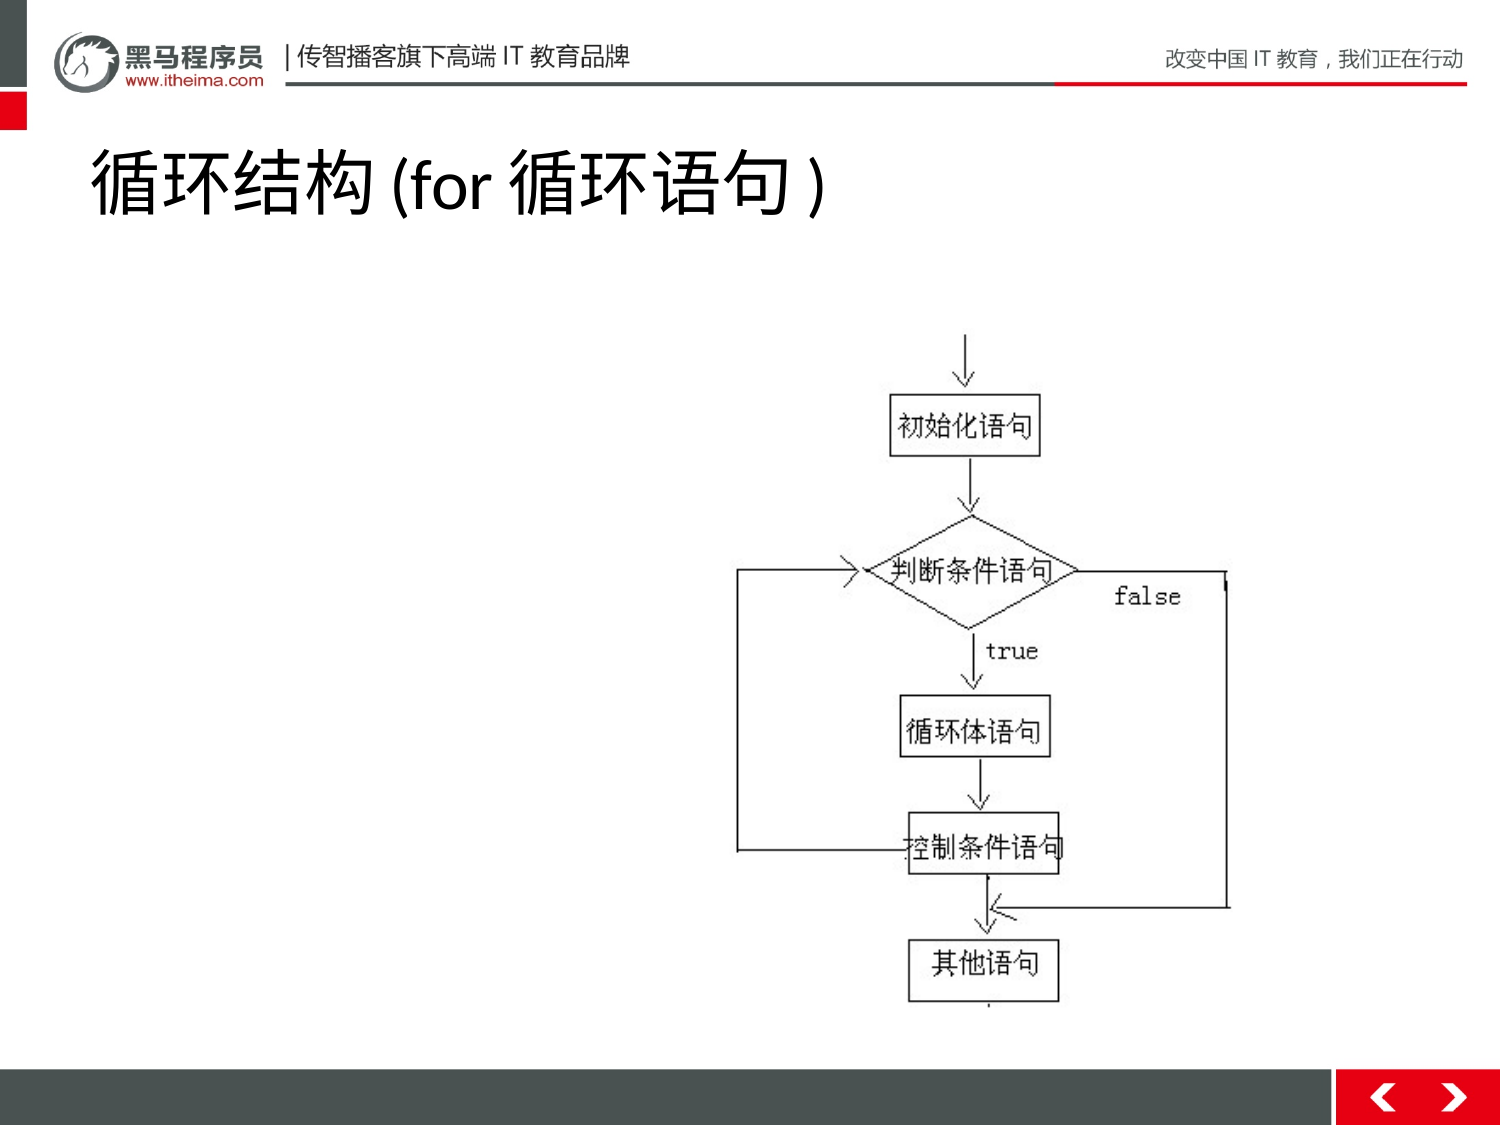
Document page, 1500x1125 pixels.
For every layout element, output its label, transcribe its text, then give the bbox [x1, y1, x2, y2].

title 循环结构(for循环语句) [75, 45, 1425, 233]
picture [0, 0, 1500, 1125]
